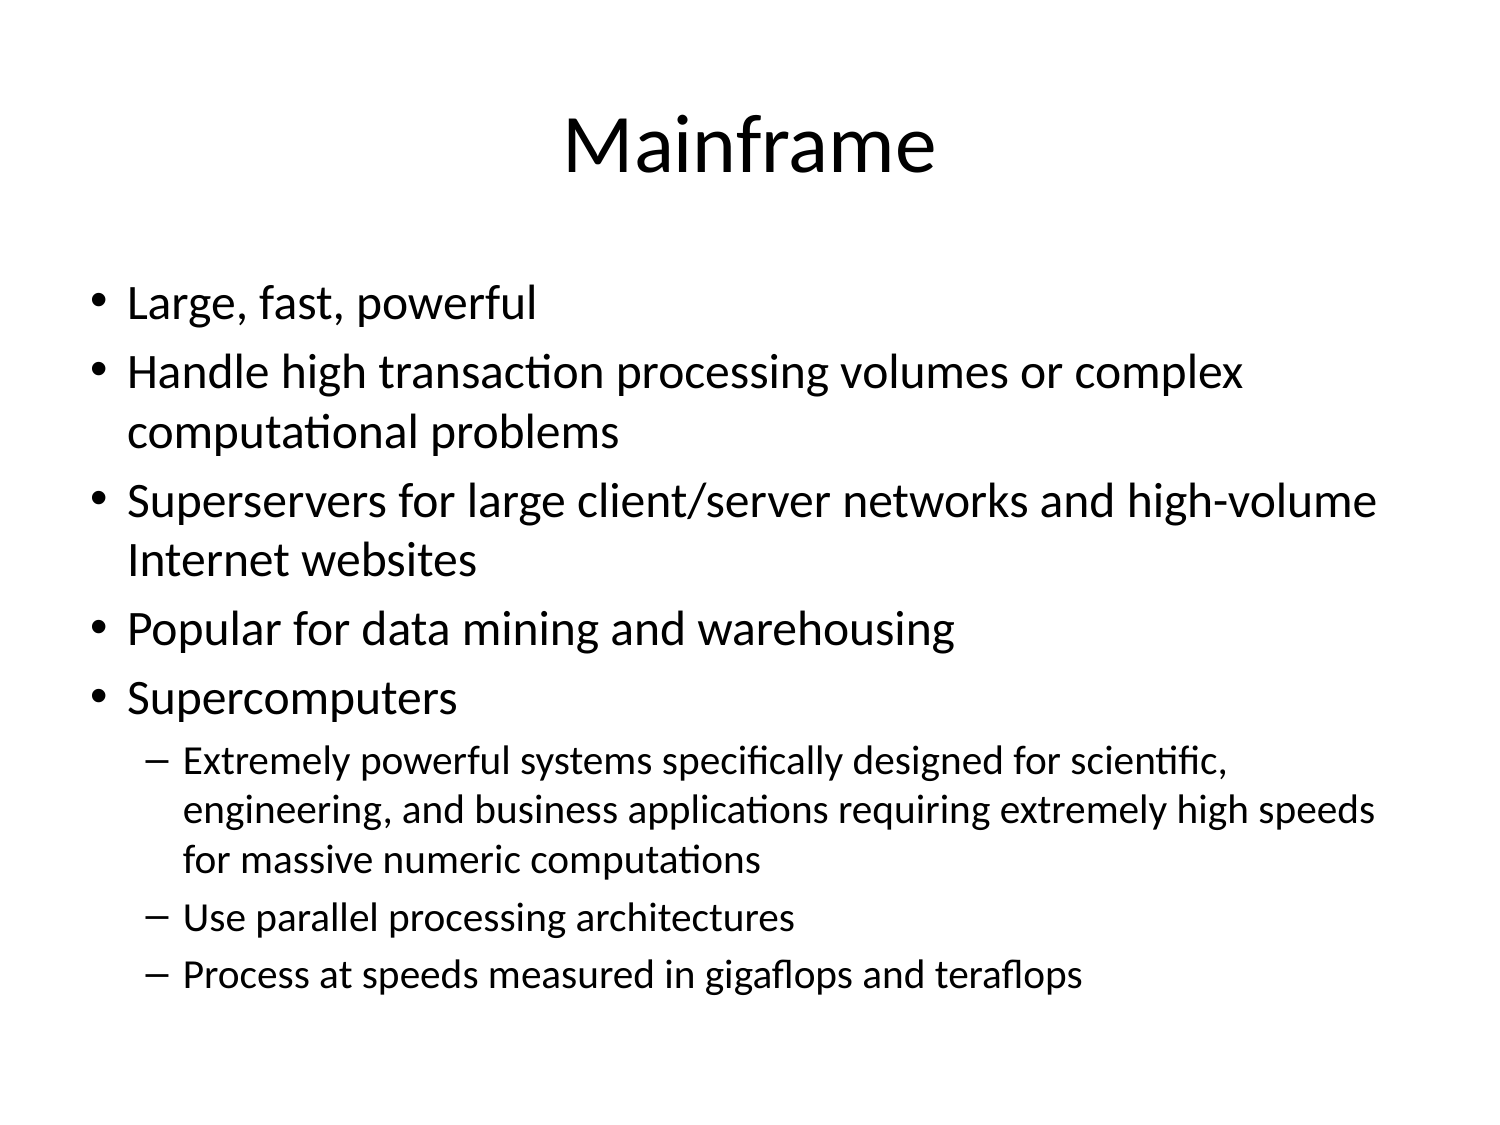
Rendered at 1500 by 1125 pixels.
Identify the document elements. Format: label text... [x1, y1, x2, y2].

list Large, fast, powerful Handle high transaction processing volumes or complex computational problems Superservers for large client/server networks and high-volume Internet websites Popular for data mining and warehousing Supercomputers Extremely powerful systems specifically designed for scientific, engineering, and business applications requiring extremely high speeds for massive numeric computations Use parallel processing architectures Process at speeds measured in gigaflops and teraflops [75, 262, 1425, 1005]
title Mainframe [75, 45, 1425, 233]
